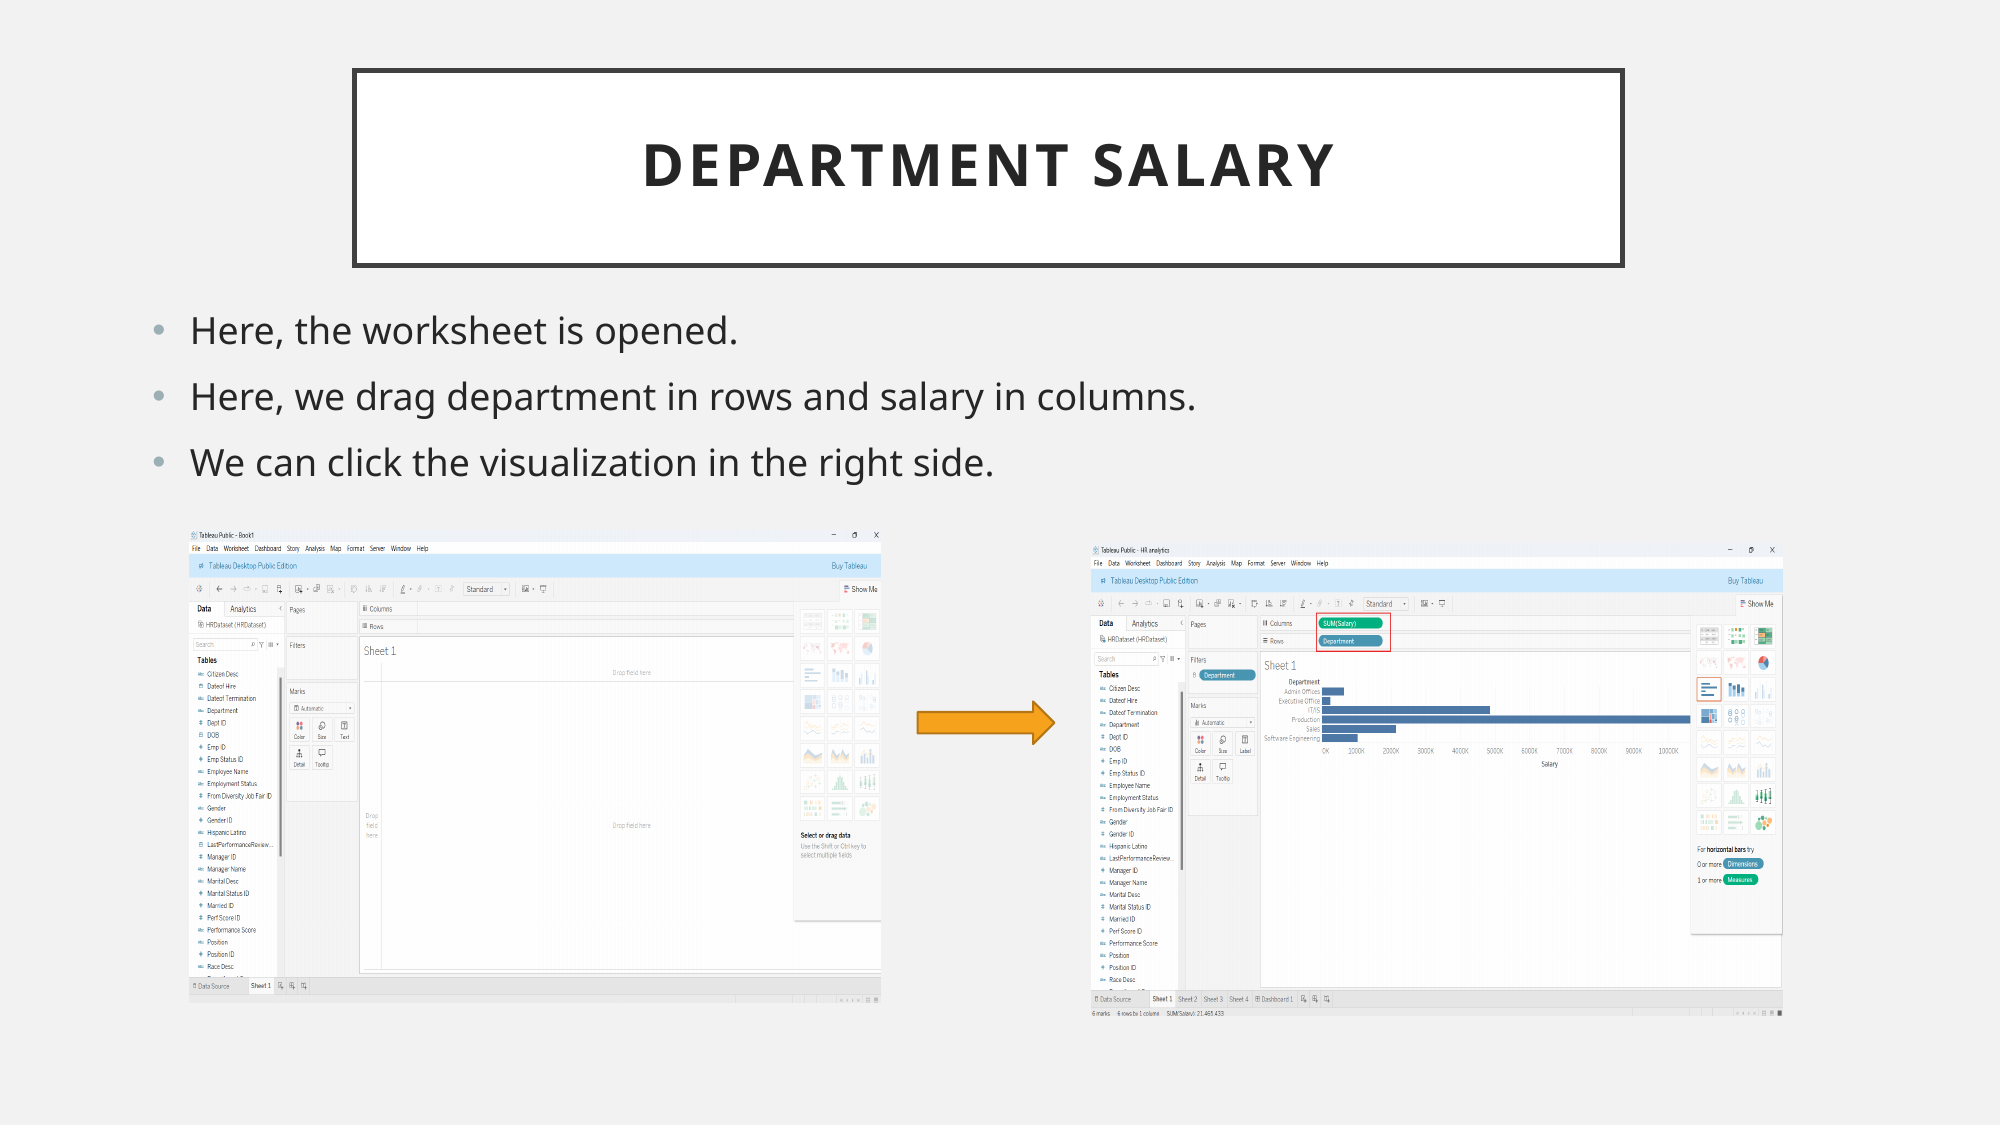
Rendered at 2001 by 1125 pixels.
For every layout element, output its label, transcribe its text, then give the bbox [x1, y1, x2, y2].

picture [1091, 543, 1783, 1016]
list Here, the worksheet is opened. Here, we drag department in rows and salary in columns. We can click the visualization in the right side. [137, 299, 1863, 1078]
text_box [916, 700, 1056, 745]
picture [189, 530, 881, 1003]
title DEPARTMENT SALARY [352, 68, 1625, 268]
